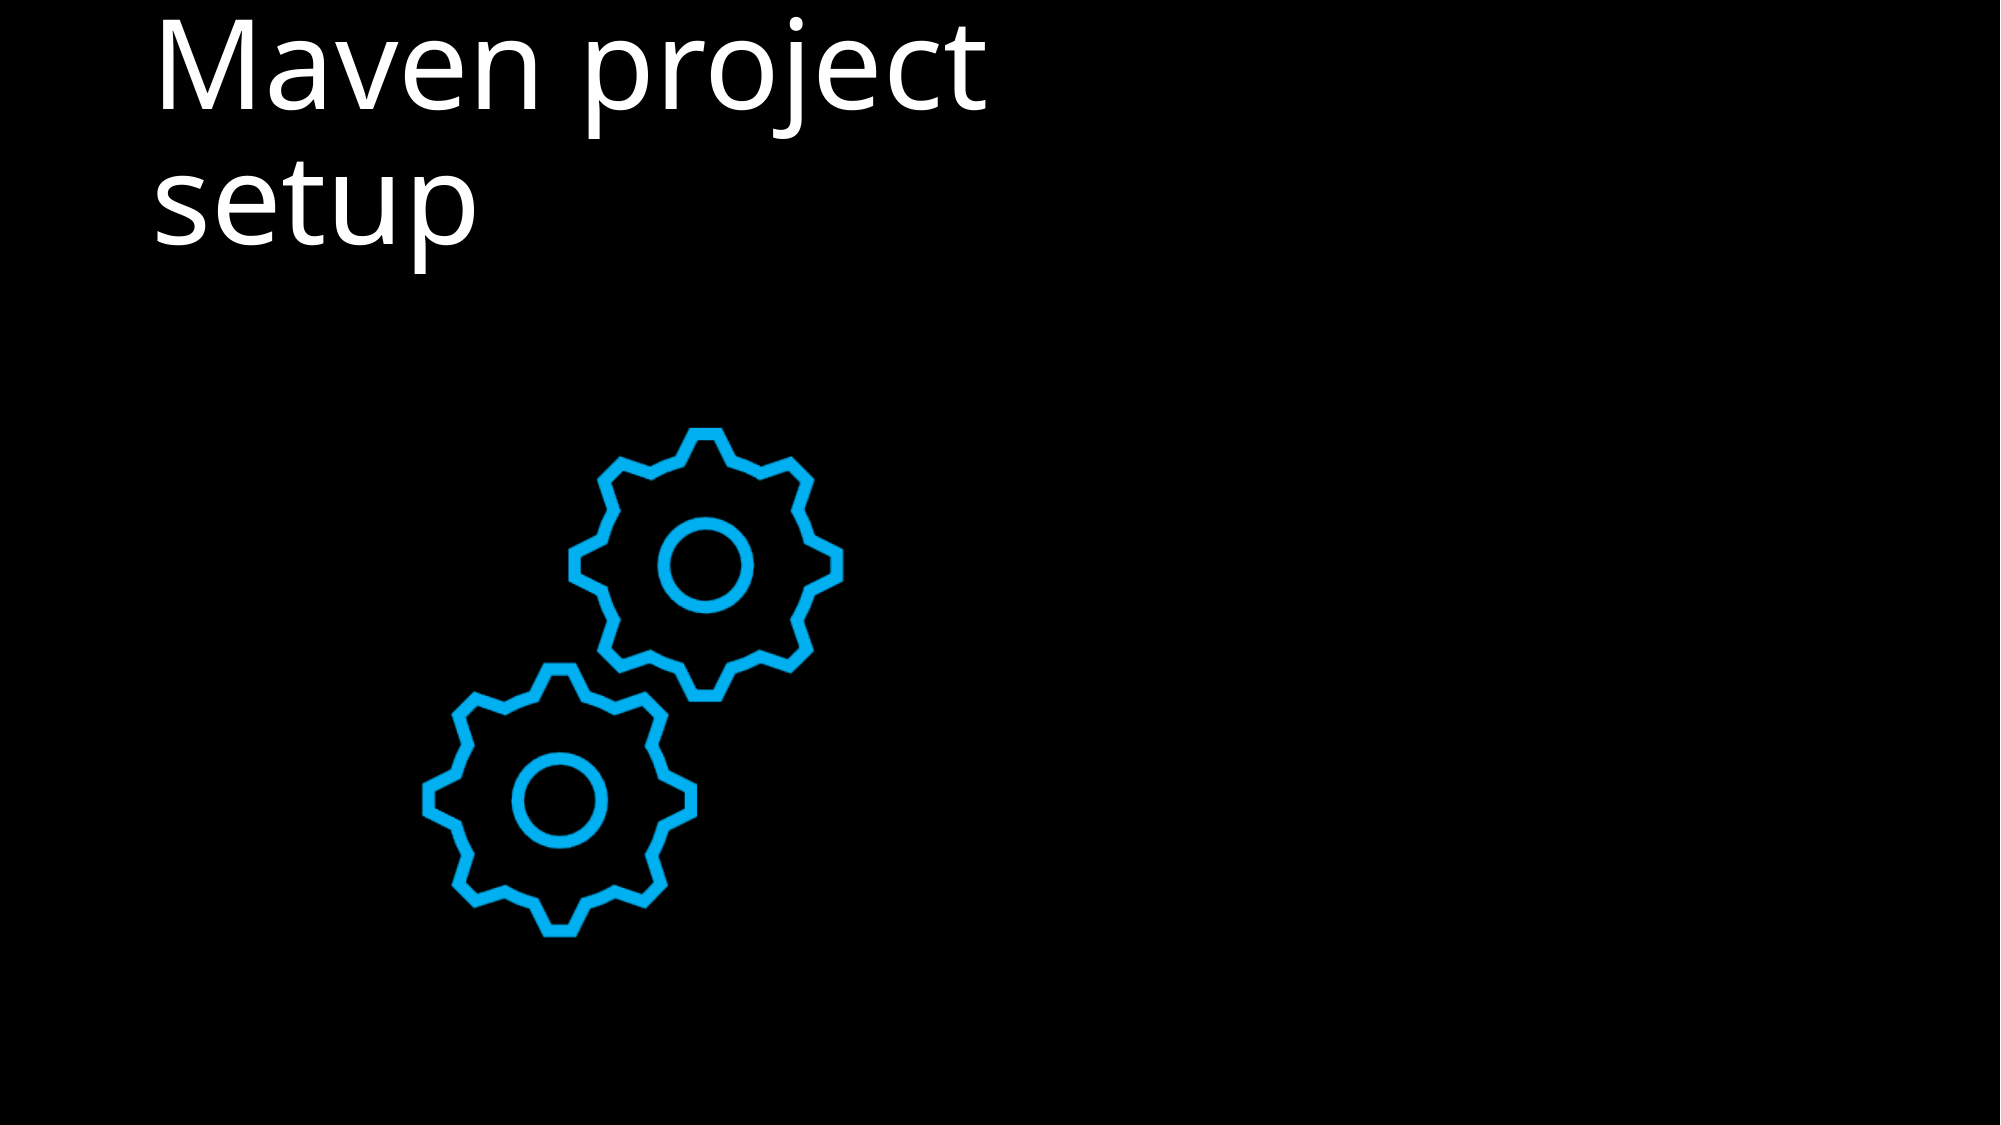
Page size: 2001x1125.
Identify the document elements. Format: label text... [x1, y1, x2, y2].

title Maven project setup [136, 112, 1292, 279]
picture [323, 373, 943, 993]
